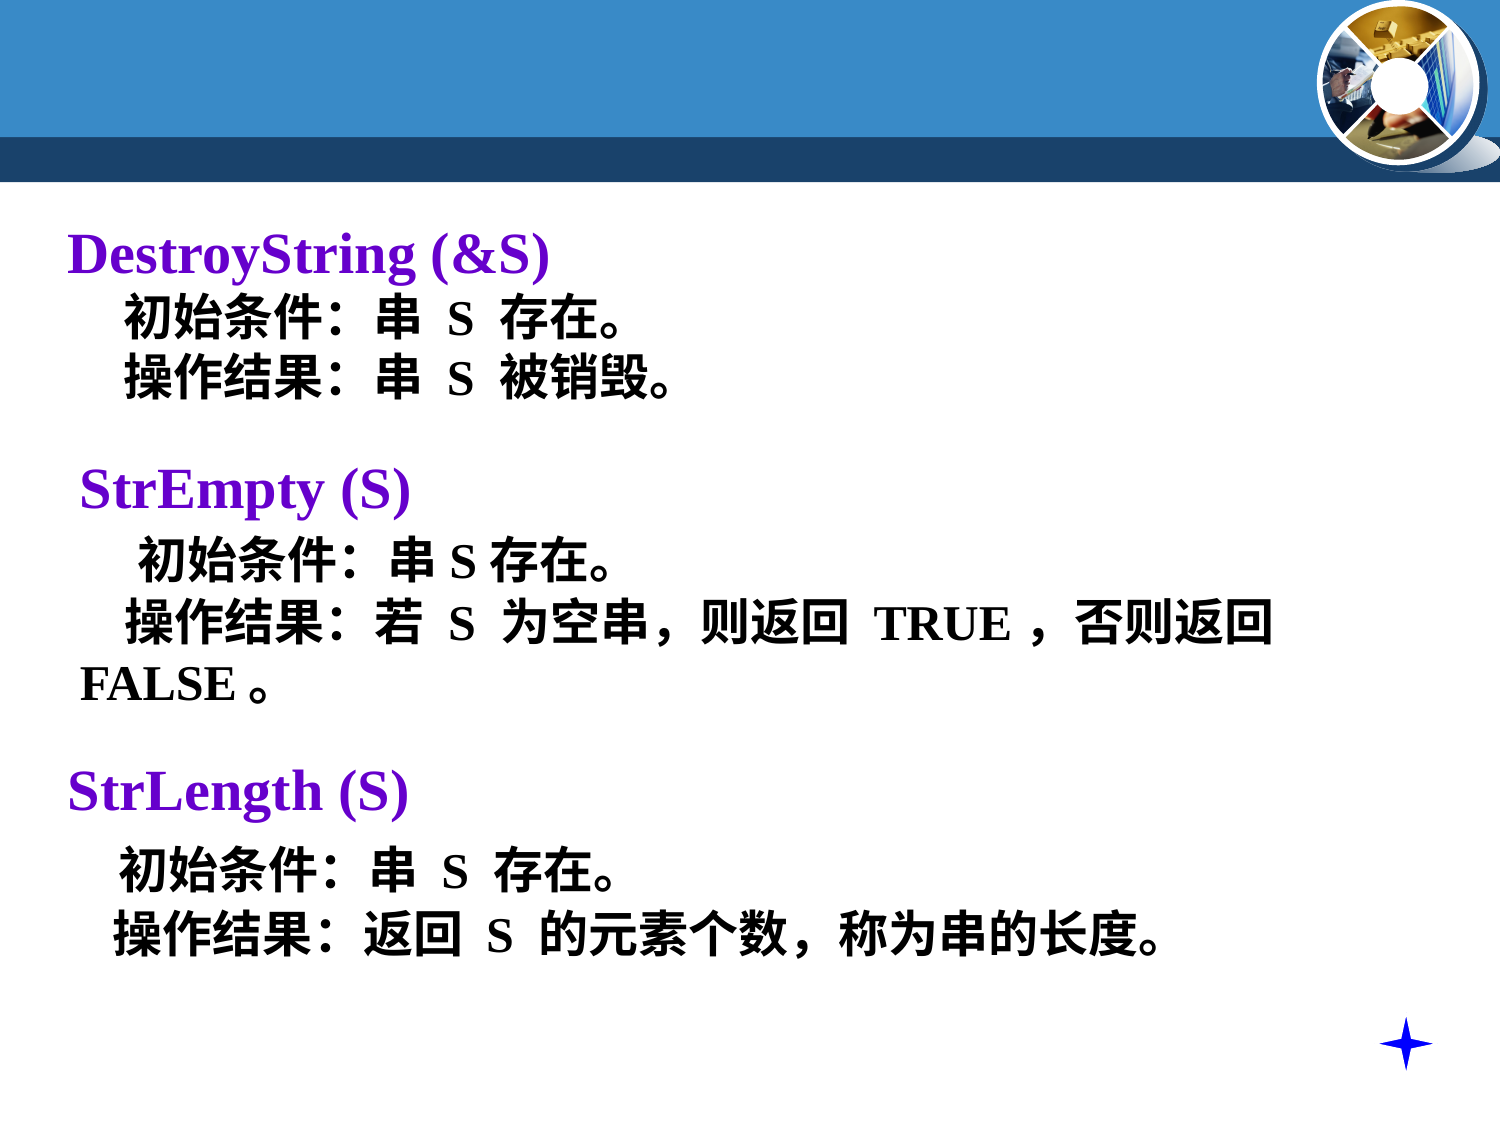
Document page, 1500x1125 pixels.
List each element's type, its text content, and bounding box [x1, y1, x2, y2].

text_box StrEmpty (S) 初始条件：串S存在。 操作结果：若 S 为空串，则返回 TRUE，否则返回 FALSE。 [65, 467, 1459, 693]
picture [1347, 6, 1448, 63]
text_box [1374, 1012, 1438, 1075]
text_box StrLength (S) 初始条件：串 S 存在。 操作结果：返回 S 的元素个数，称为串的长度。 [53, 716, 1329, 998]
picture [1345, 105, 1449, 160]
text_box DestroyString (&S) 初始条件：串 S 存在。 操作结果：串 S 被销毁。 [40, 208, 714, 413]
picture [1322, 30, 1379, 134]
picture [1418, 29, 1474, 137]
